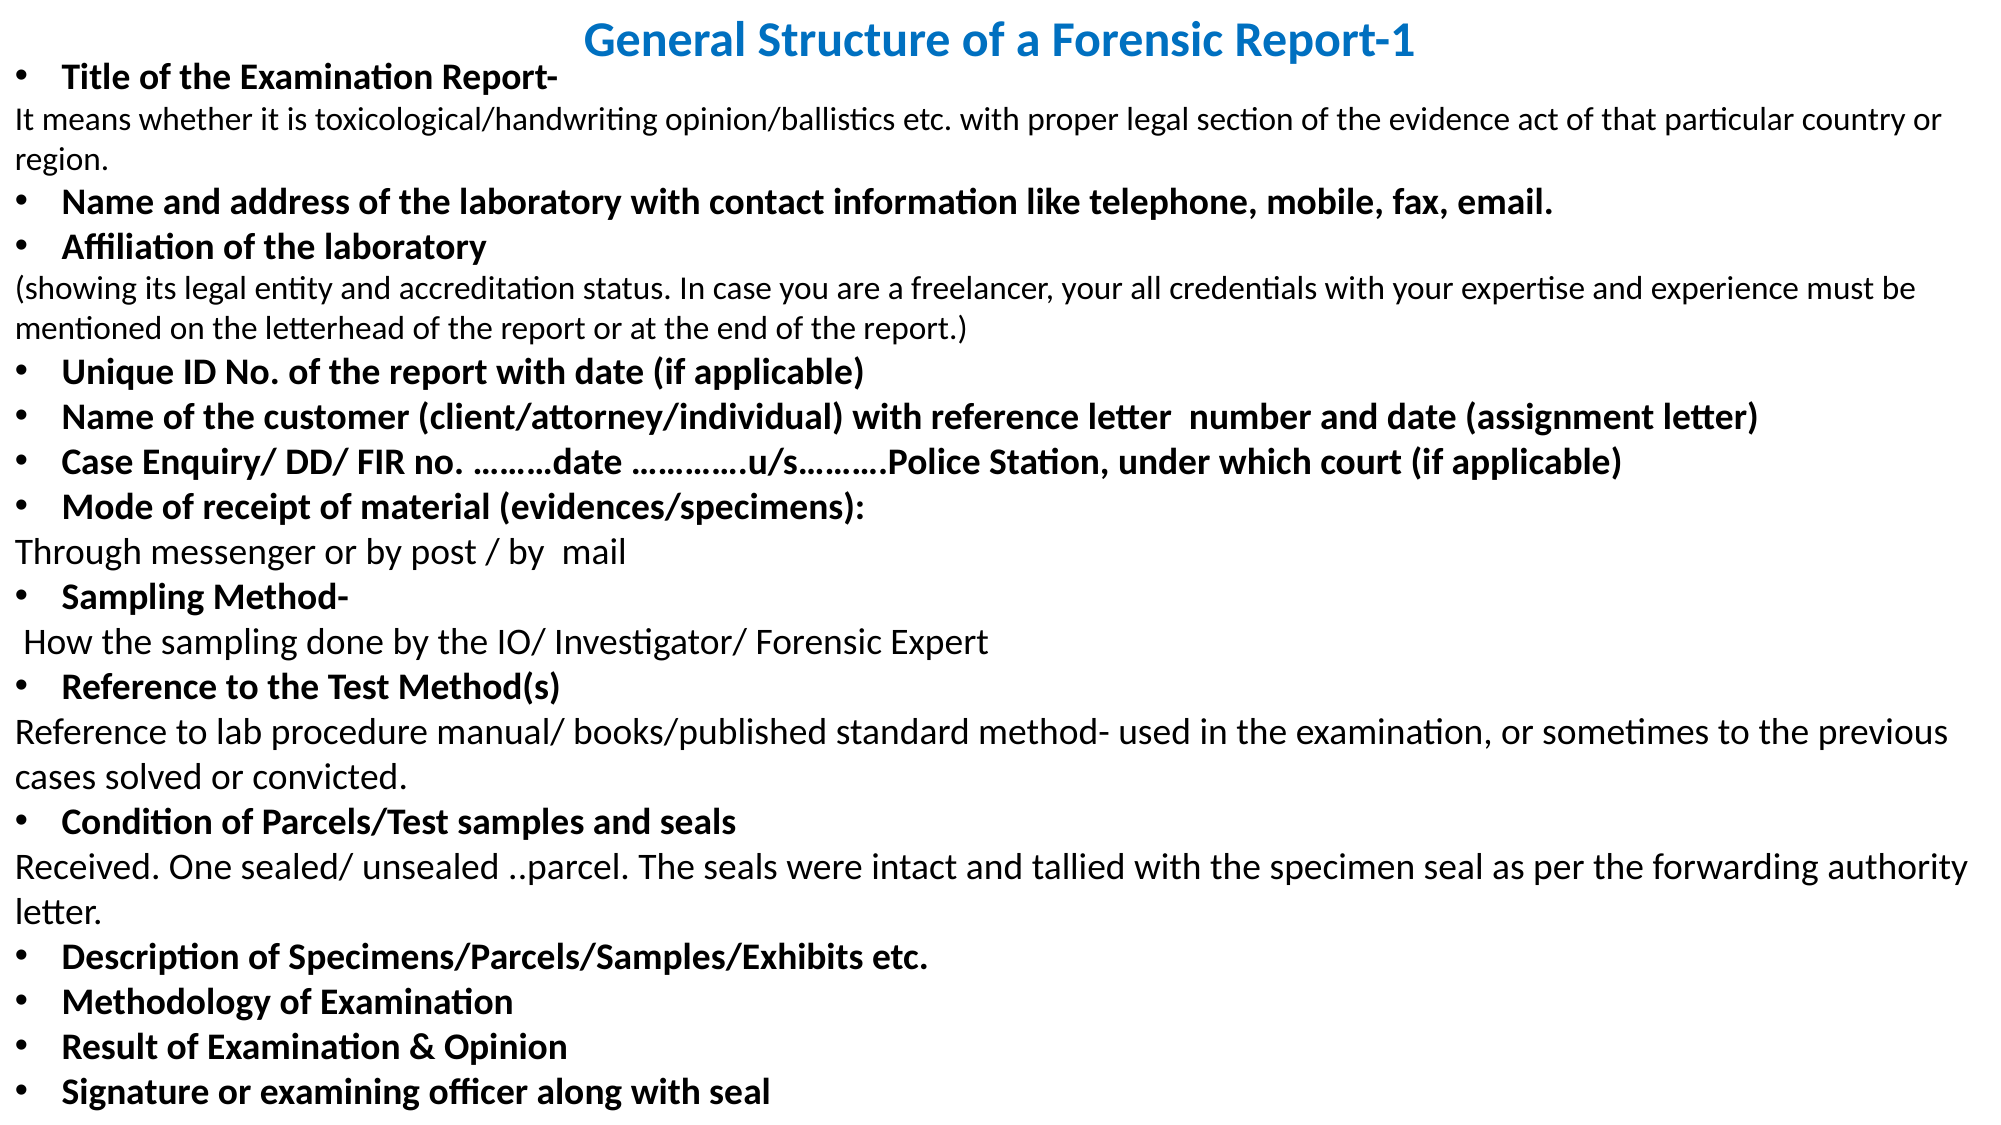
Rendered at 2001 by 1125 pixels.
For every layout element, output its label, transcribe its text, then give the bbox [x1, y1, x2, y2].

text_box Title of the Examination Report- It means whether it is toxicological/handwriting opinion/ballistics etc. with proper legal section of the evidence act of that particular country or region. Name and address of the laboratory with contact information like telephone, mobile, fax, email. Affiliation of the laboratory (showing its legal entity and accreditation status. In case you are a freelancer, your all credentials with your expertise and experience must be mentioned on the letterhead of the report or at the end of the report.) Unique ID No. of the report with date (if applicable) Name of the customer (client/attorney/individual) with reference letter number and date (assignment letter) Case Enquiry/ DD/ FIR no. ………date ………….u/s……….Police Station, under which court (if applicable) Mode of receipt of material (evidences/specimens): Through messenger or by post / by mail Sampling Method- How the sampling done by the IO/ Investigator/ Forensic Expert Reference to the Test Method(s) Reference to lab procedure manual/ books/published standard method- used in the examination, or sometimes to the previous cases solved or convicted. Condition of Parcels/Test samples and seals Received. One sealed/ unsealed ..parcel. The seals were intact and tallied with the specimen seal as per the forwarding authority letter. Description of Specimens/Parcels/Samples/Exhibits etc. Methodology of Examination Result of Examination & Opinion Signature or examining officer along with seal [0, 75, 2000, 1119]
text_box General Structure of a Forensic Report-1 [0, 0, 2000, 75]
